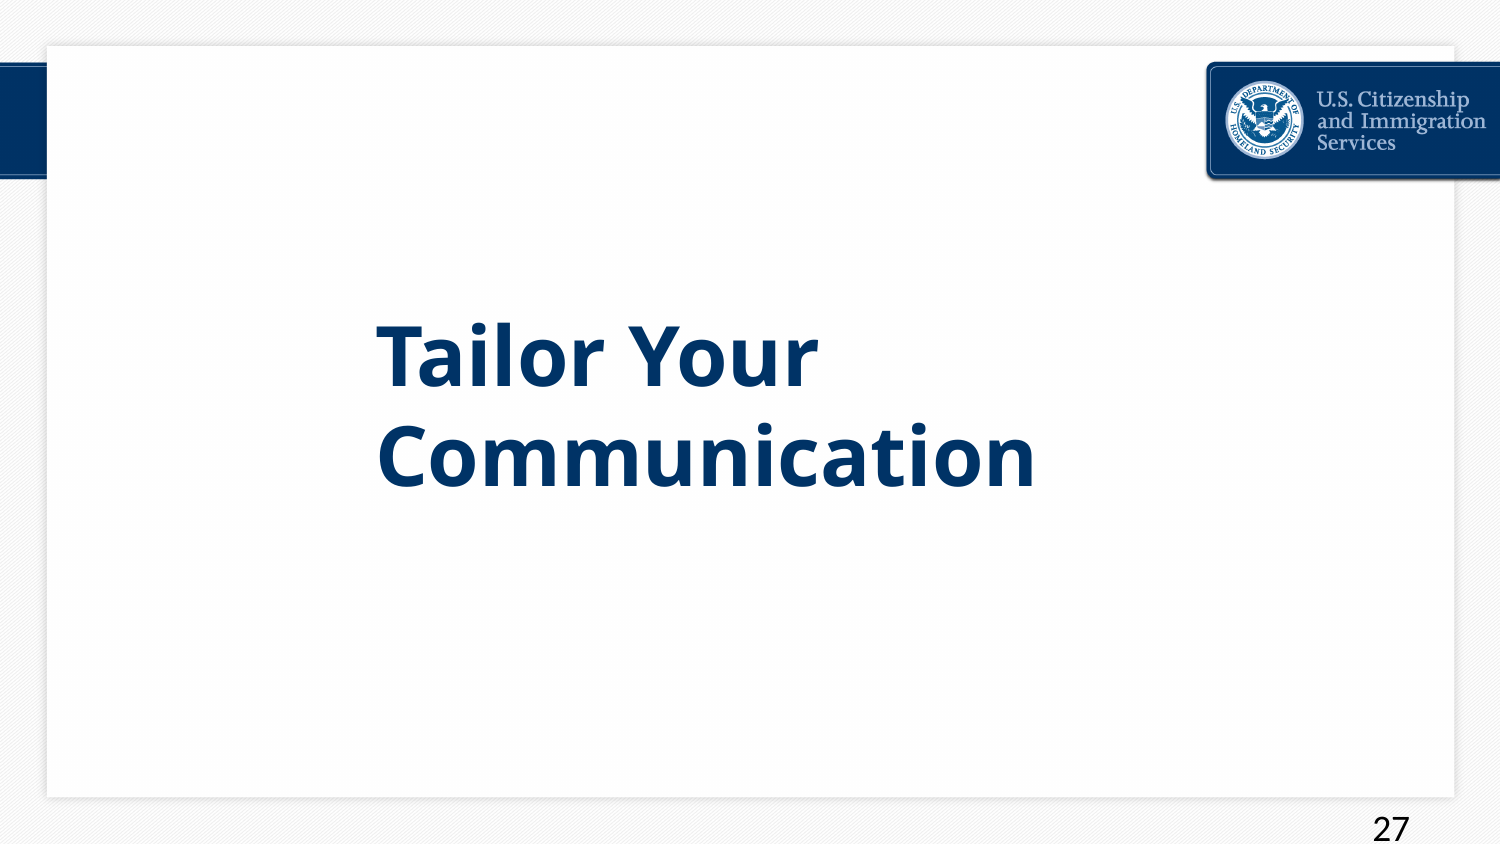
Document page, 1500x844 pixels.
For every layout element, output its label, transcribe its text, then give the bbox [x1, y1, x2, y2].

text_box 27 [1074, 796, 1425, 828]
title Tailor Your Communication [375, 271, 1350, 535]
picture [0, 0, 1500, 844]
